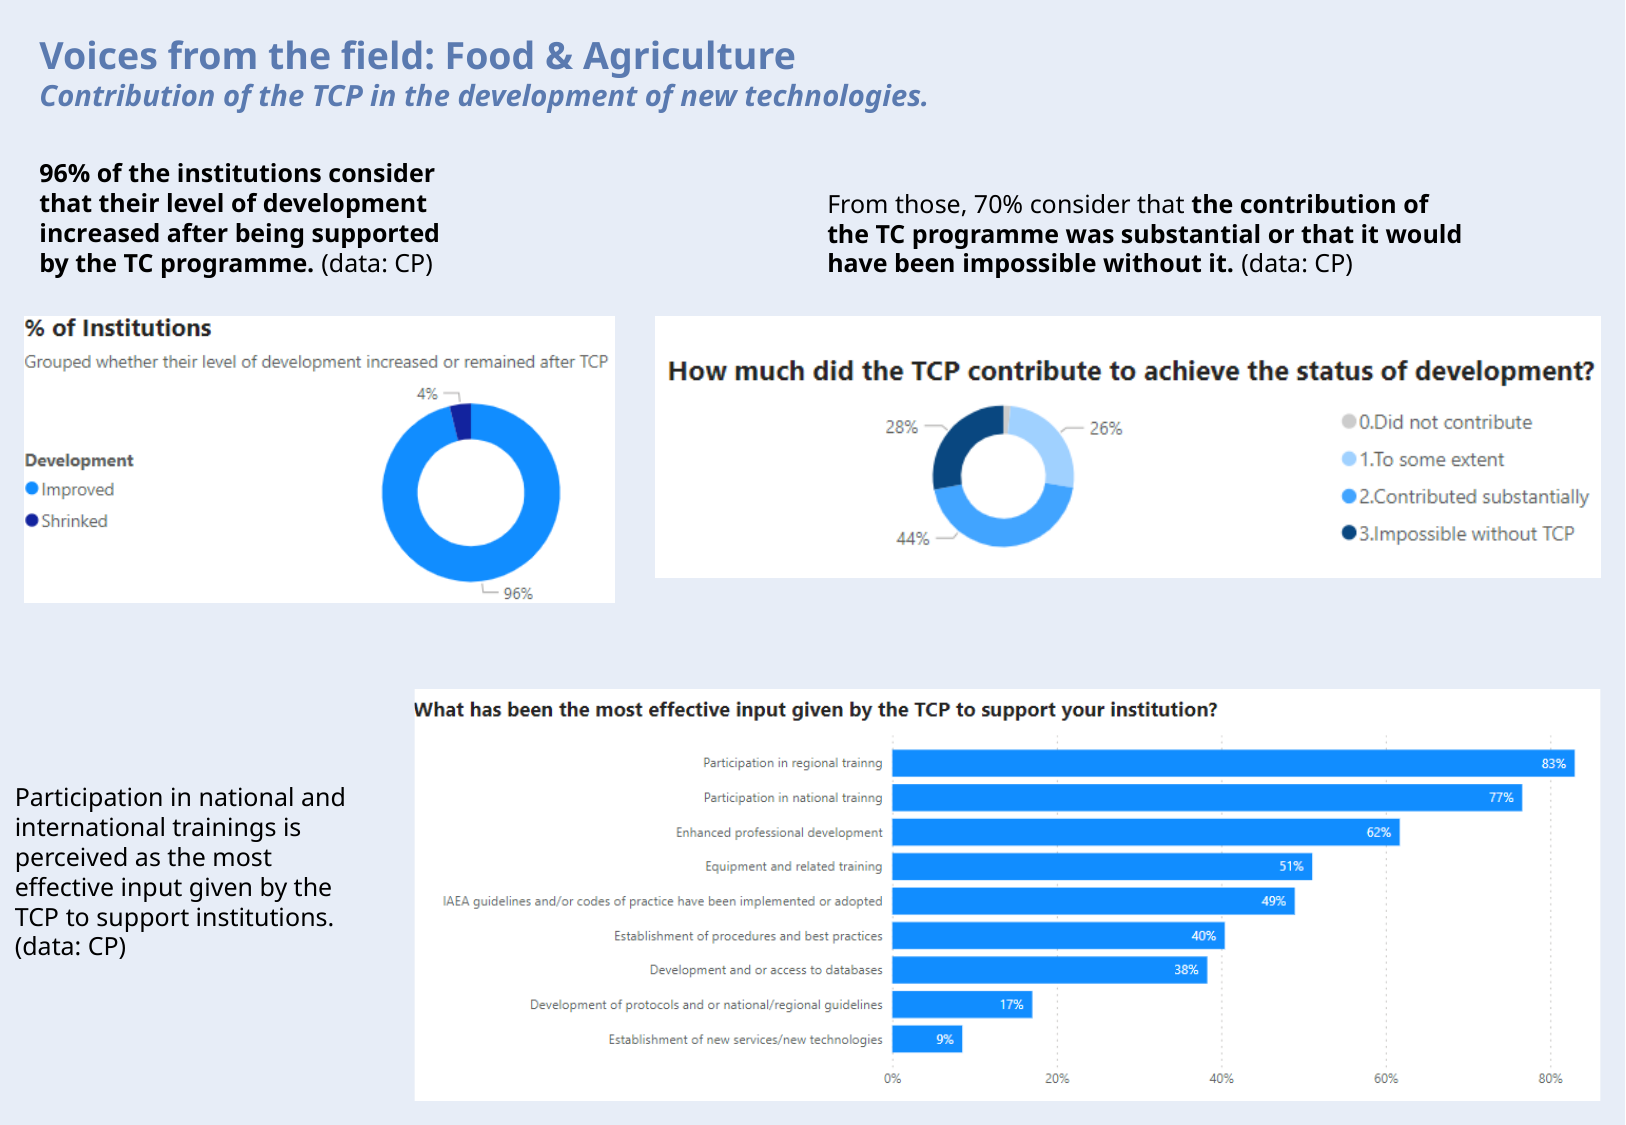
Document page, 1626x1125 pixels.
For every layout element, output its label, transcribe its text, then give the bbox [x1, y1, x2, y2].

text_box Participation in national and international trainings is perceived as the most effective input given by the TCP to support institutions. (data: CP) [0, 773, 393, 969]
picture [655, 316, 1601, 579]
picture [24, 316, 615, 604]
text_box From those, 70% consider that the contribution of the TC programme was substantial or that it would have been impossible without it. (data: CP) [812, 180, 1480, 286]
text_box Voices from the field: Food & Agriculture Contribution of the TCP in the development of new technologies. [24, 24, 1497, 120]
text_box 96% of the institutions consider that their level of development increased after being supported by the TC programme. (data: CP) [24, 150, 478, 285]
picture [413, 688, 1601, 1101]
